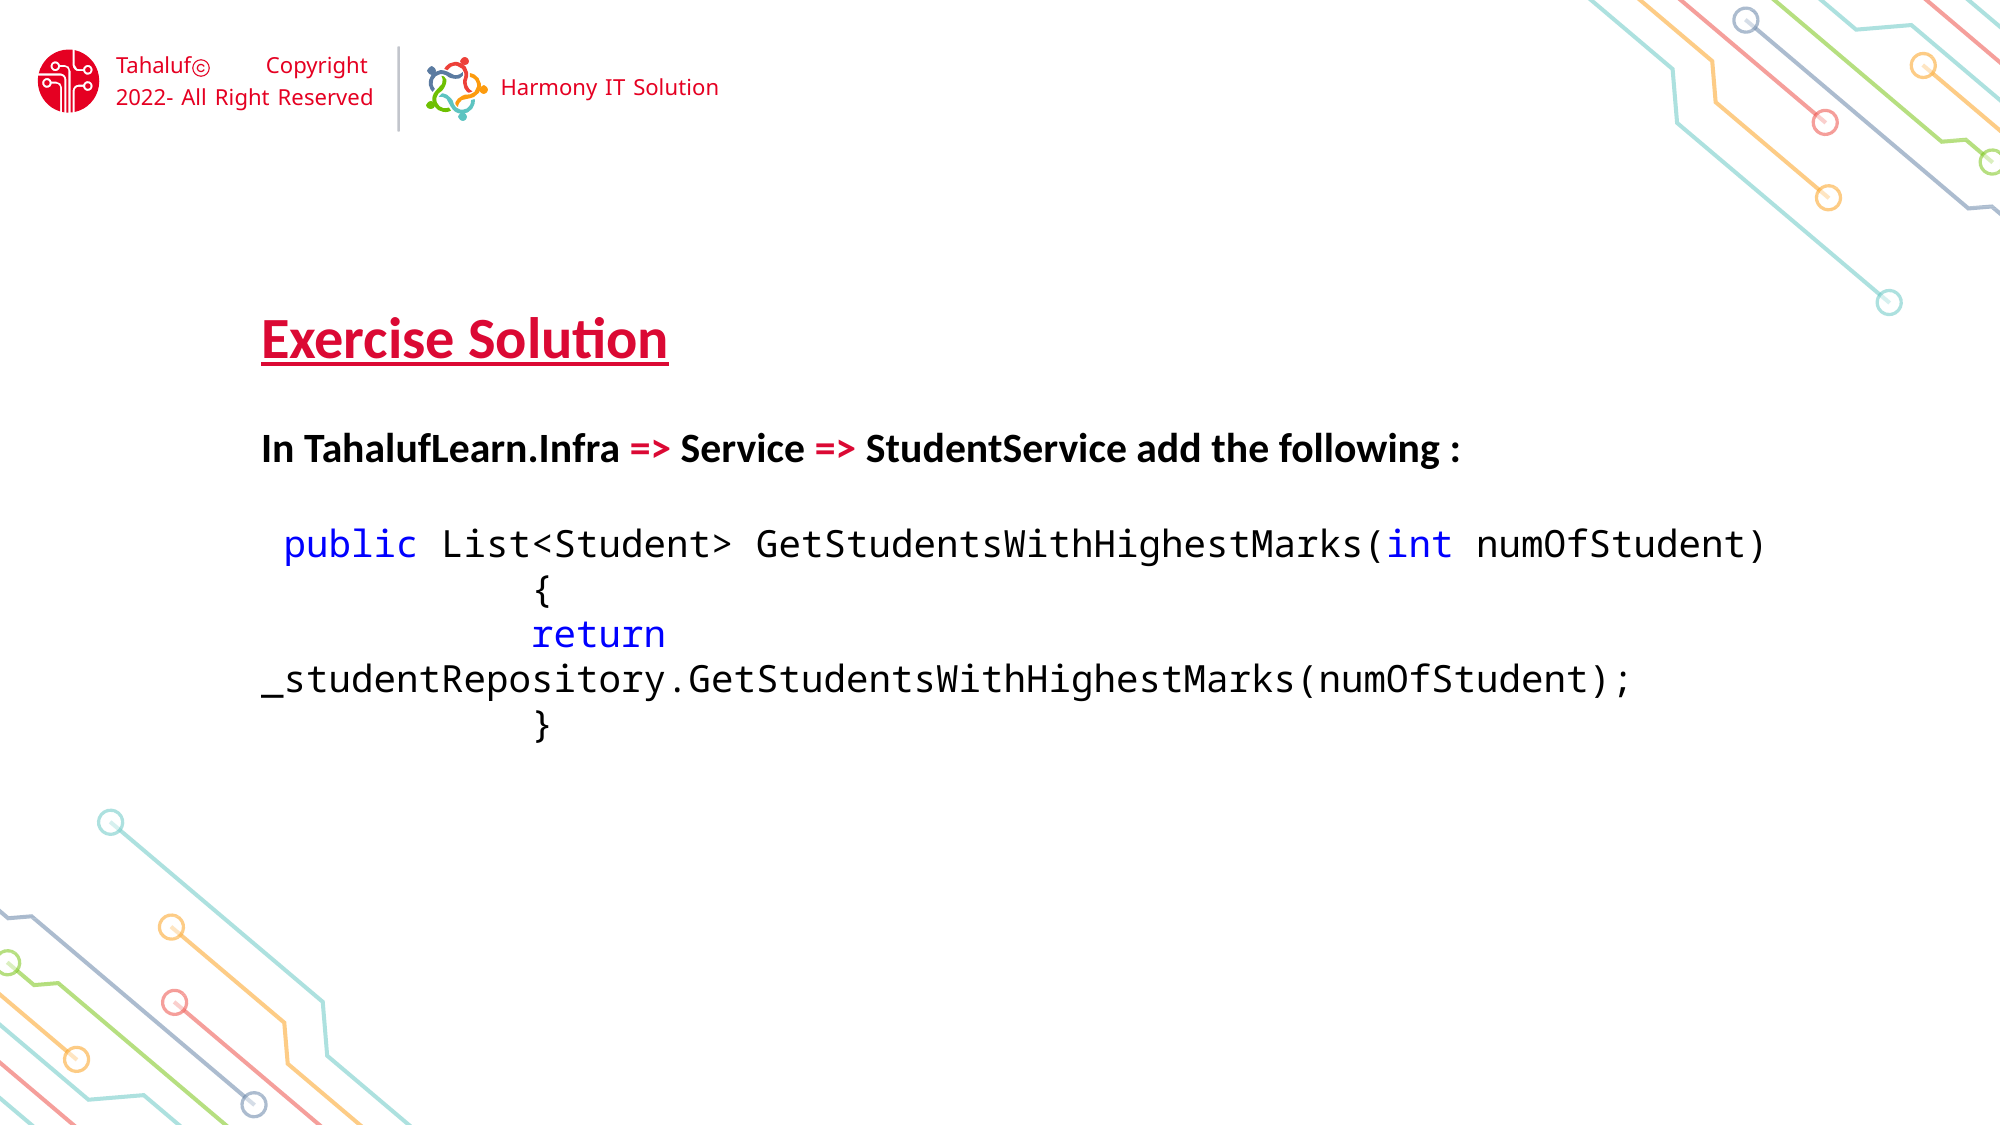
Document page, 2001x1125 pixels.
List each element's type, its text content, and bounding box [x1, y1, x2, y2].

text_box [37, 49, 100, 113]
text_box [426, 57, 488, 121]
picture [192, 59, 210, 77]
text_box Harmony IT Solution [499, 71, 733, 100]
text_box Tahaluf Copyright 2022- All Right Reserved [114, 45, 378, 110]
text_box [0, 808, 413, 1125]
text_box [1587, 0, 2000, 317]
text_box Exercise Solution In TahalufLearn.Infra => Service => StudentService add the following : public List<Student> GetStudentsWithHighestMarks(int numOfStudent) { return _studentRepository.GetStudentsWithHighestMarks(numOfStudent); } [246, 292, 1922, 753]
